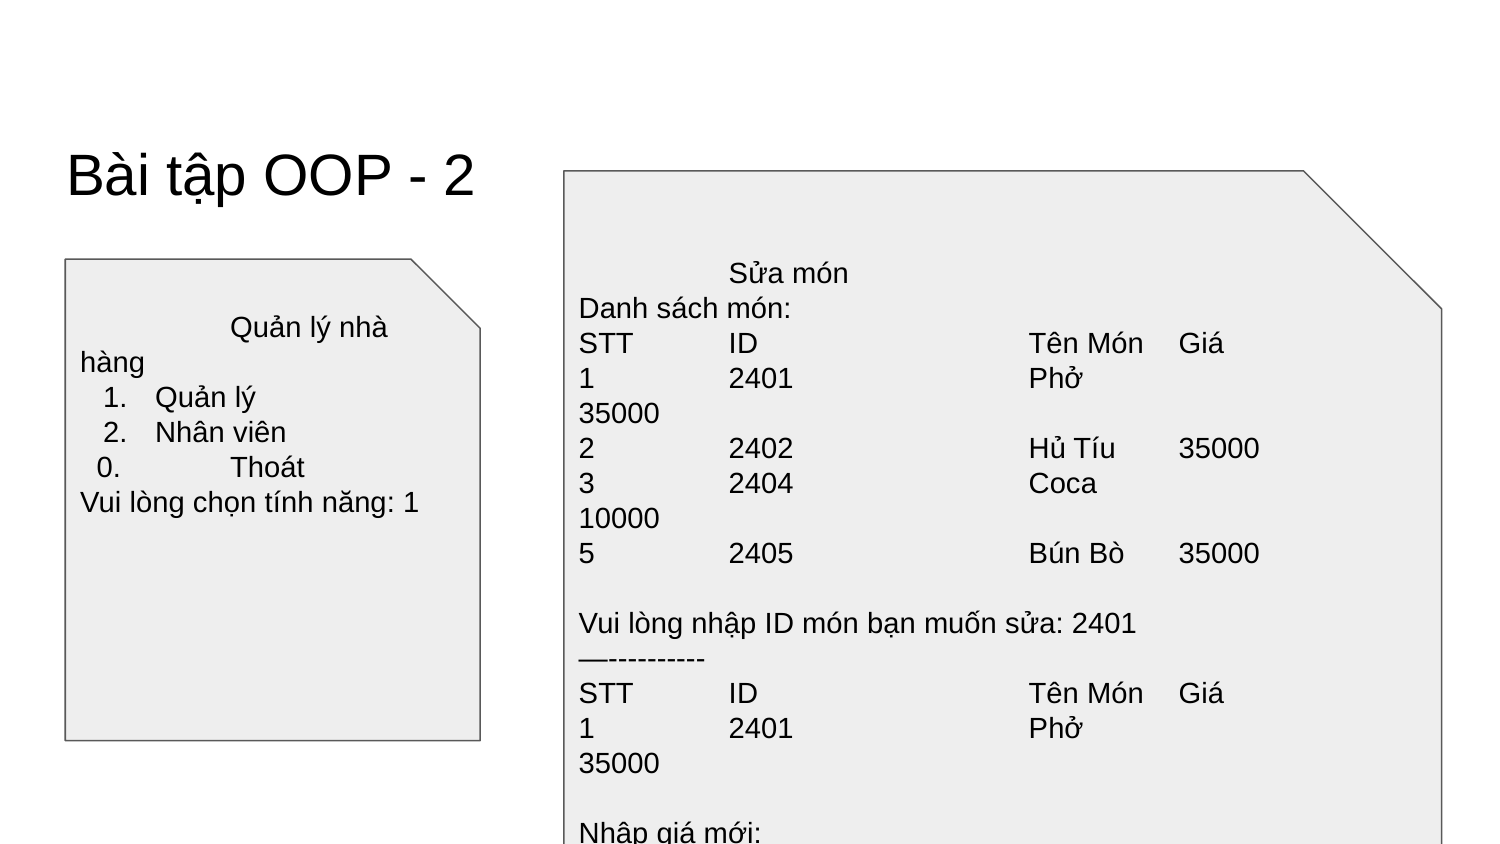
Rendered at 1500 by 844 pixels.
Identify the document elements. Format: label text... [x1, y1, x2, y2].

text_box Sửa món Danh sách món: STT ID Tên Món Giá 1 2401 Phở 35000 2 2402 Hủ Tíu 35000 3 2404 Coca 10000 5 2405 Bún Bò 35000 Vui lòng nhập ID món bạn muốn sửa: 2401 —---------- STT ID Tên Món Giá 1 2401 Phở 35000 Nhập giá mới: —-------------------- Cập nhật thông tin món thành công Bạn có muốn thay đổi thông tin món khác không ? Thay đổi thông tin món khác 0. Quay lại Vui lòng chọn tính năng: [563, 170, 1442, 844]
title Bài tập OOP - 2 [51, 122, 1449, 232]
text_box Quản lý nhà hàng Quản lý Nhân viên 0. Thoát Vui lòng chọn tính năng: 1 [65, 259, 481, 741]
